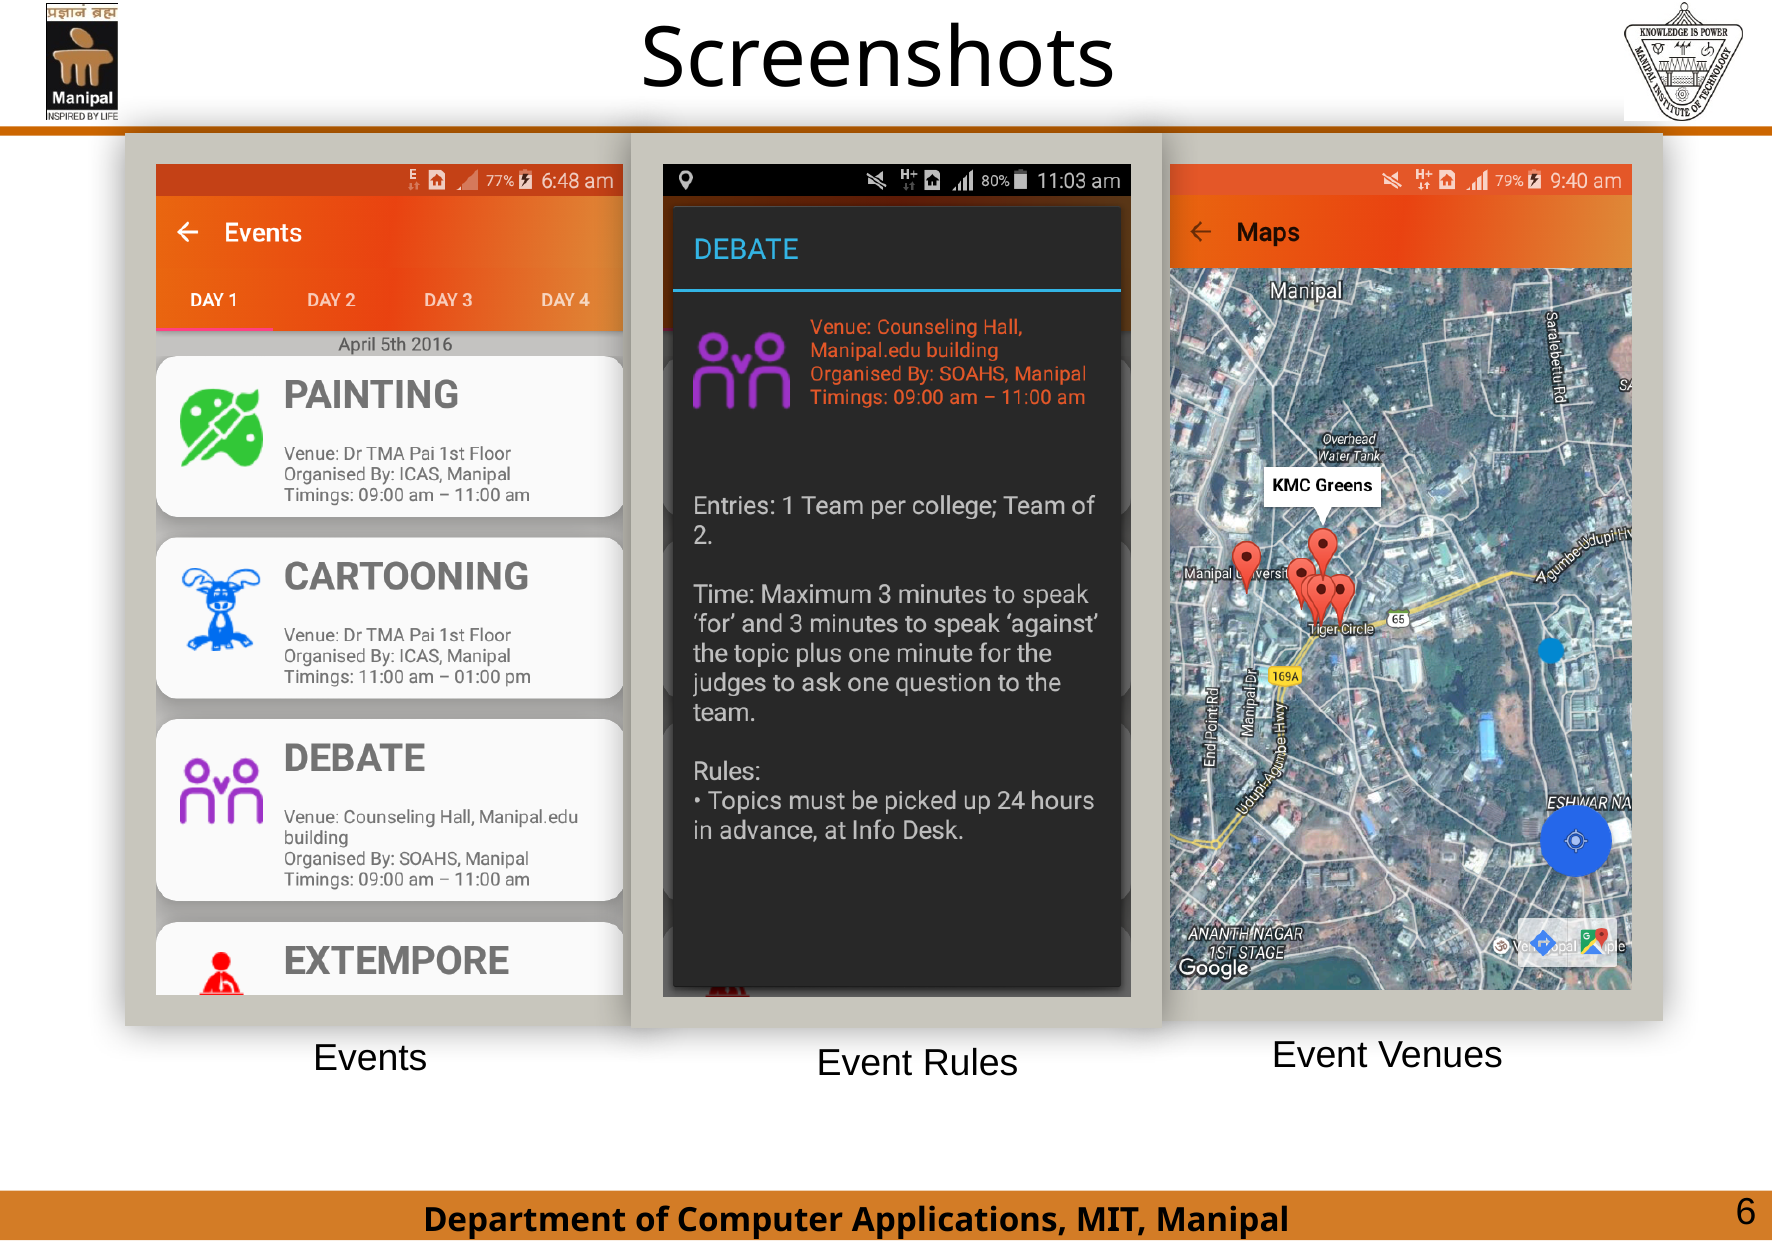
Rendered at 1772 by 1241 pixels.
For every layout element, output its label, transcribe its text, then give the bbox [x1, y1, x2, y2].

text_box Department of Computer Applications, MIT, Manipal [185, 1189, 1529, 1241]
text_box Event Venues [1257, 1022, 1545, 1083]
title Screenshots [125, 0, 1632, 132]
picture [46, 3, 118, 120]
picture [1623, 2, 1743, 121]
picture [662, 163, 1131, 997]
text_box Events [298, 1025, 453, 1085]
text_box Event Rules [801, 1030, 1074, 1091]
text_box 6 [1682, 1180, 1772, 1240]
picture [1169, 163, 1632, 991]
picture [156, 163, 624, 995]
